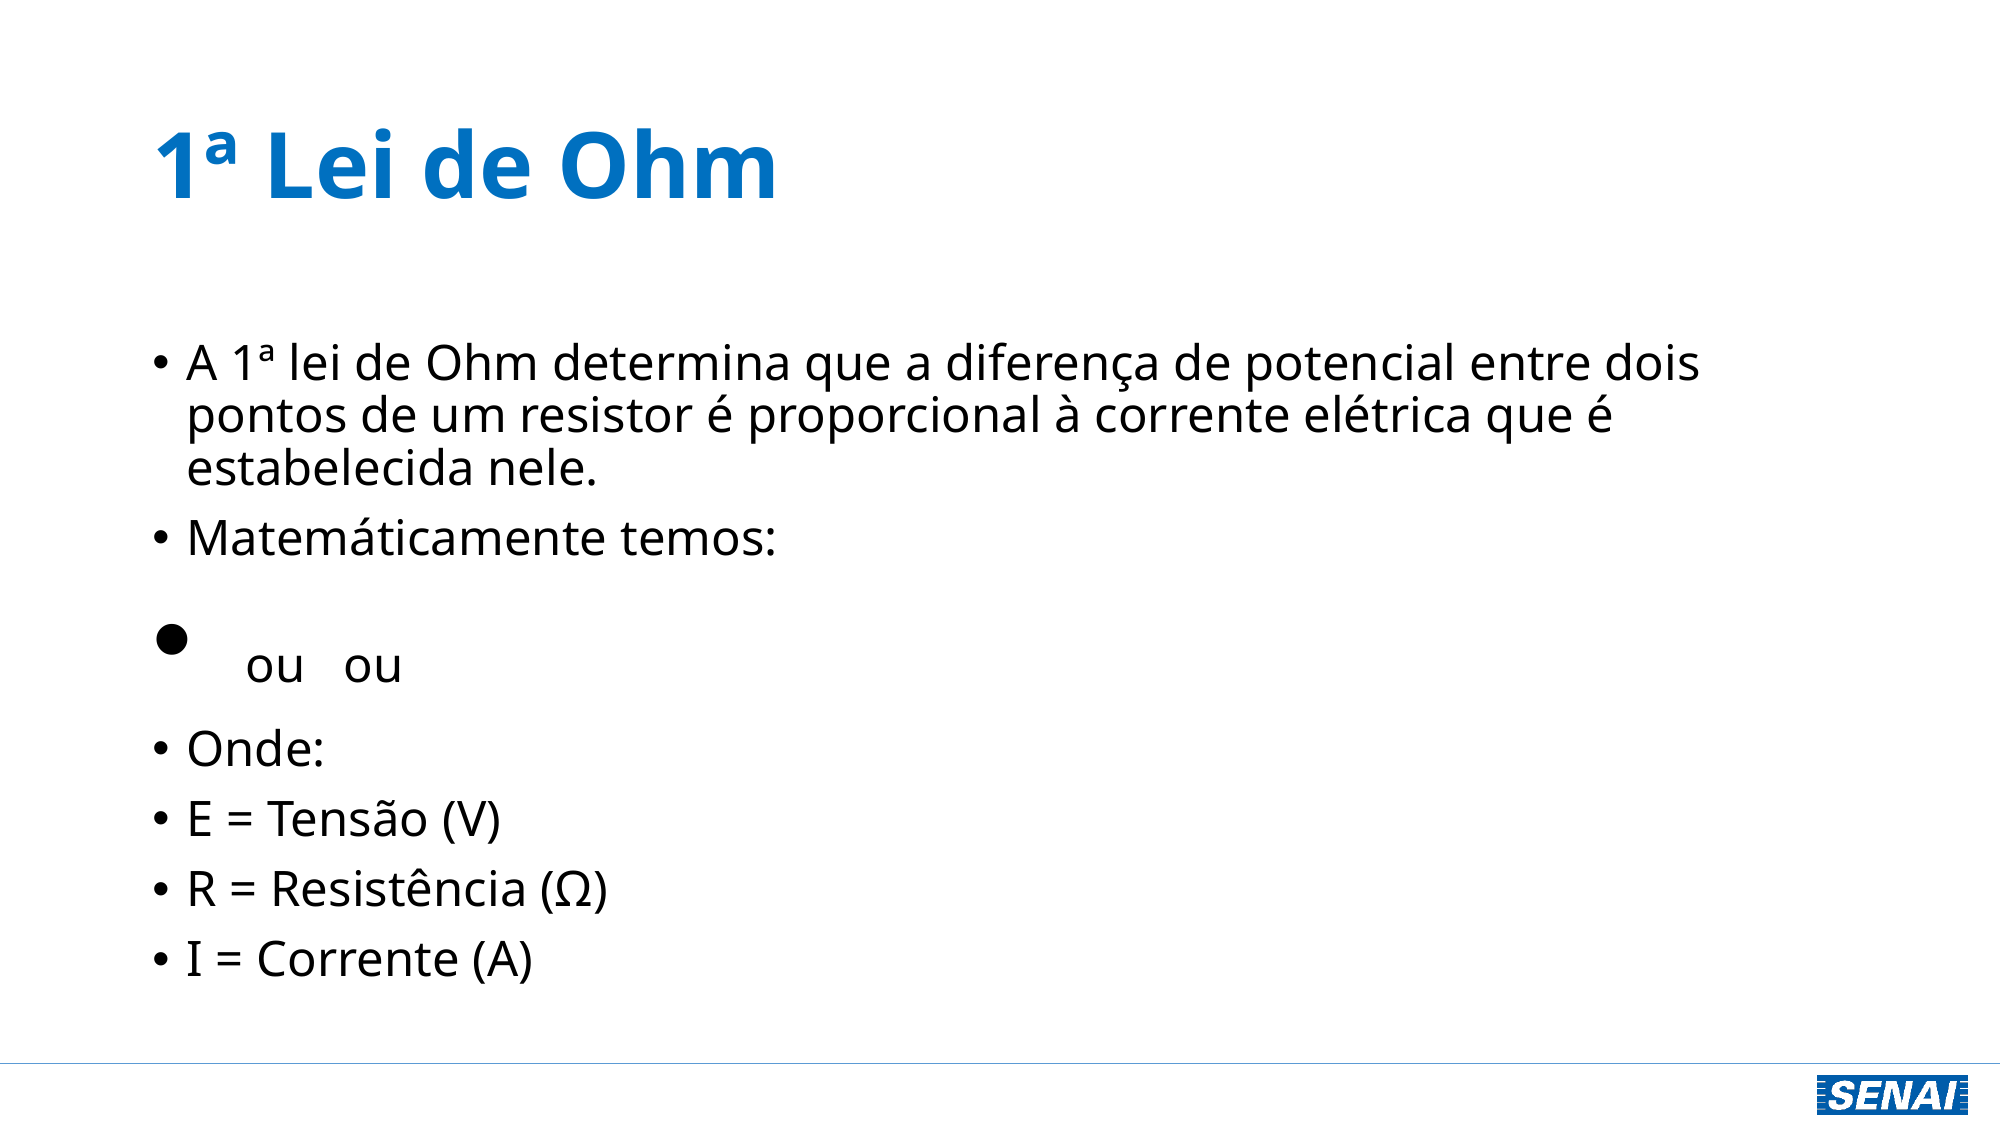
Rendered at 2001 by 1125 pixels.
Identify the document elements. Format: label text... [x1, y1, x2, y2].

title 1ª Lei de Ohm [137, 59, 1863, 278]
picture [1817, 1075, 1968, 1115]
